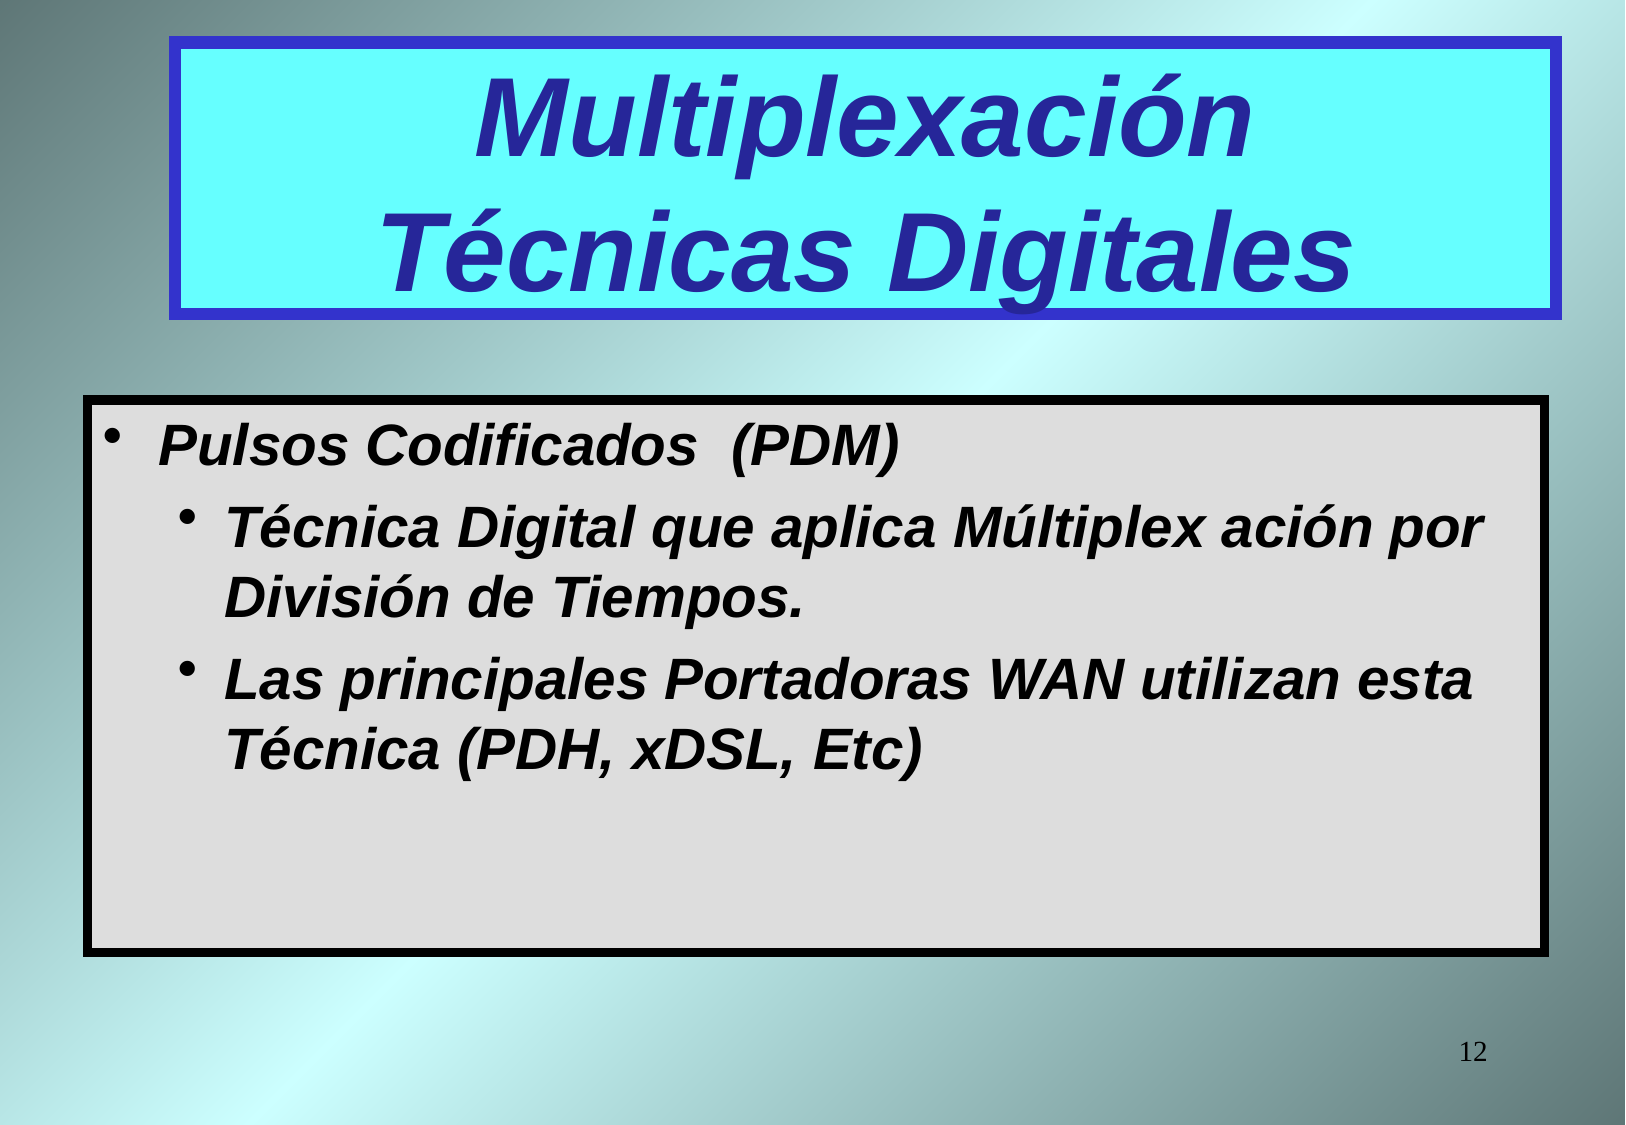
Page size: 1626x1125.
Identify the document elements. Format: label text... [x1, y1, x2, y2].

title Multiplexación Técnicas Digitales [174, 42, 1557, 315]
slide_number 12 [1164, 1024, 1504, 1101]
list Pulsos Codificados (PDM) Técnica Digital que aplica Múltiplex ación por División de Tiempos. Las principales Portadoras WAN utilizan esta Técnica (PDH, xDSL, Etc) [87, 399, 1546, 953]
